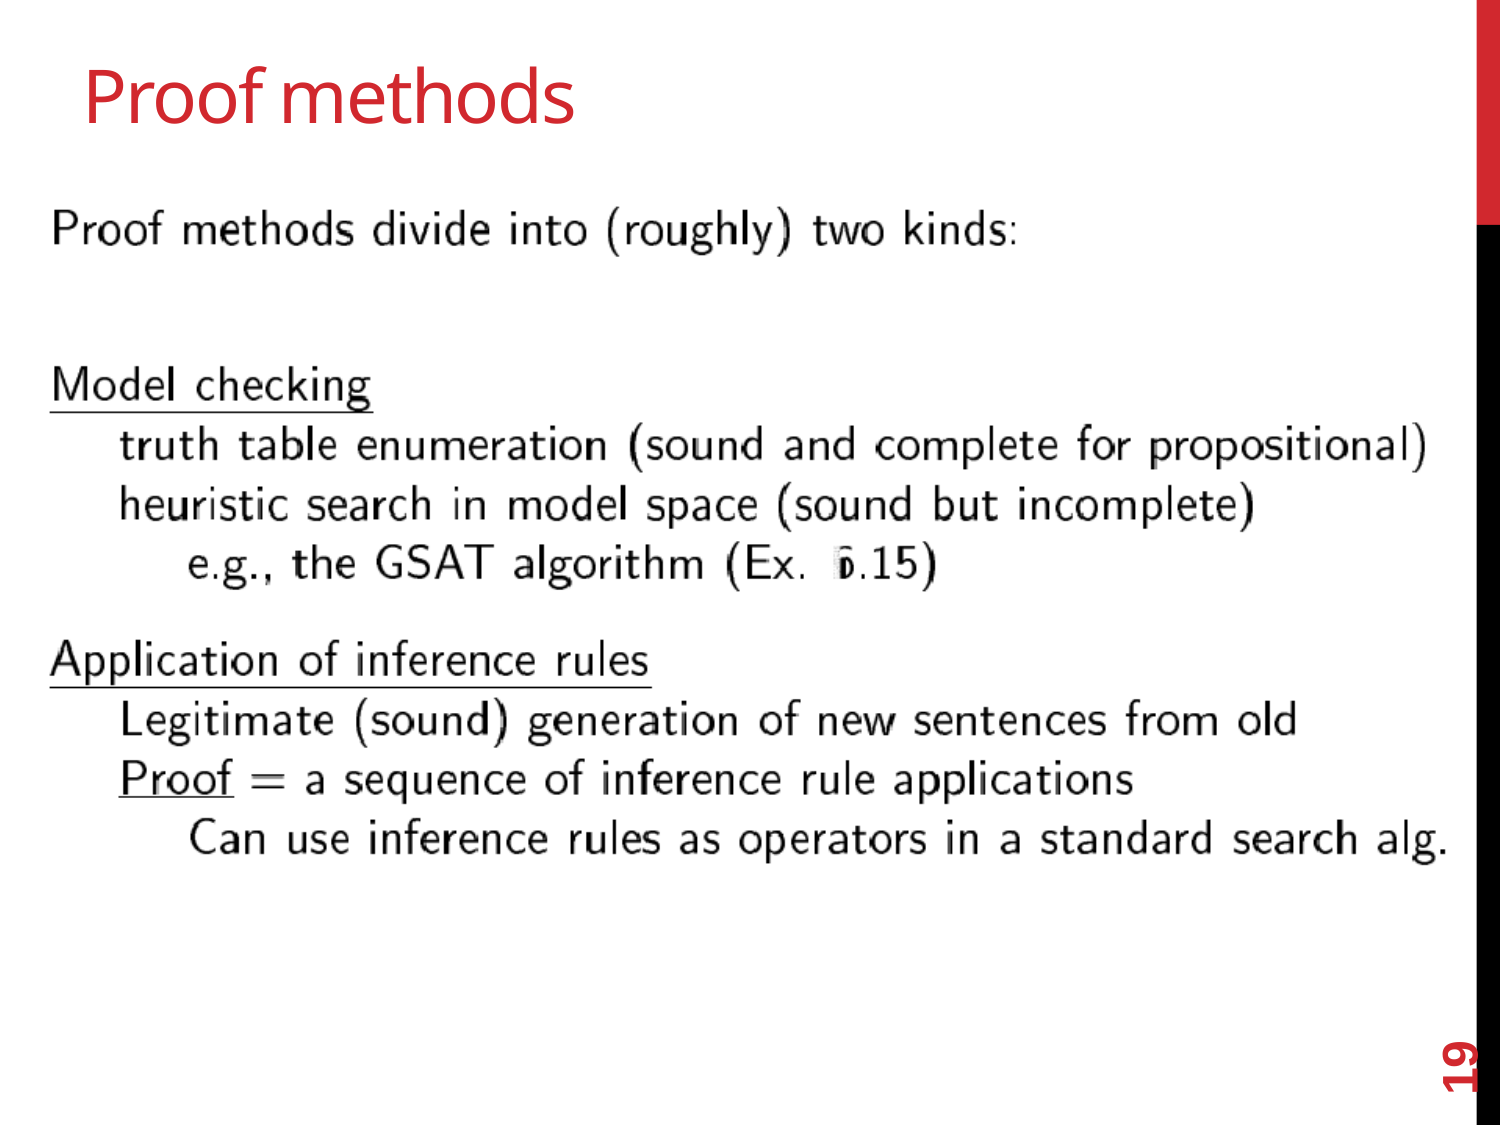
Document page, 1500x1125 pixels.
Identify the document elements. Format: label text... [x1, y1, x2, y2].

title Proof methods [74, 26, 1348, 147]
slide_number 19 [1421, 1030, 1494, 1104]
picture [39, 196, 1461, 885]
